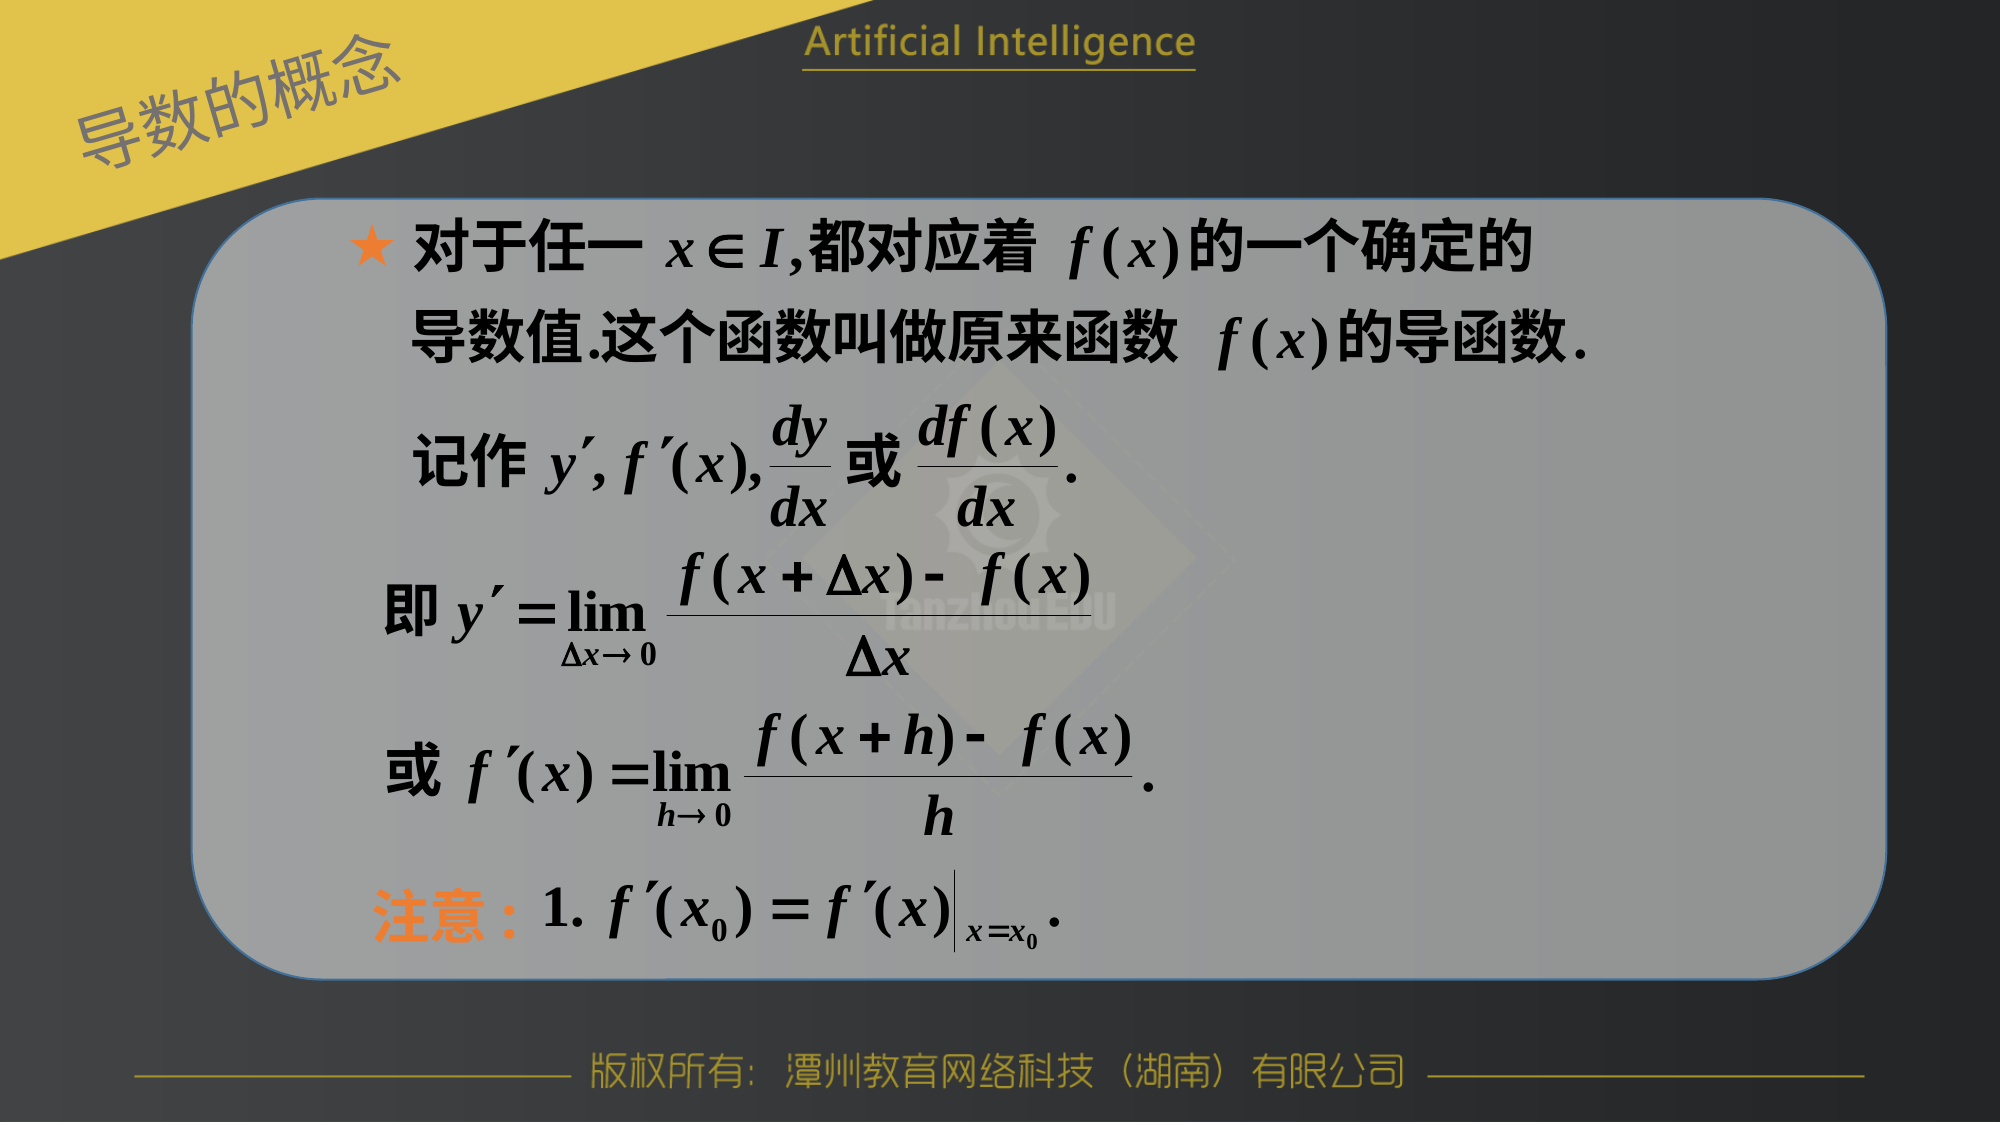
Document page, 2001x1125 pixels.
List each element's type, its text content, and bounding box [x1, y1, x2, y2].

picture [0, 0, 2000, 1122]
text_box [384, 704, 1158, 842]
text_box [384, 543, 1095, 681]
text_box 导数的概念 [56, 6, 418, 196]
text_box 注意: [356, 872, 541, 958]
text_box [410, 214, 1590, 532]
text_box ★ [331, 200, 407, 286]
text_box [191, 198, 1887, 980]
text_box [541, 863, 1065, 958]
